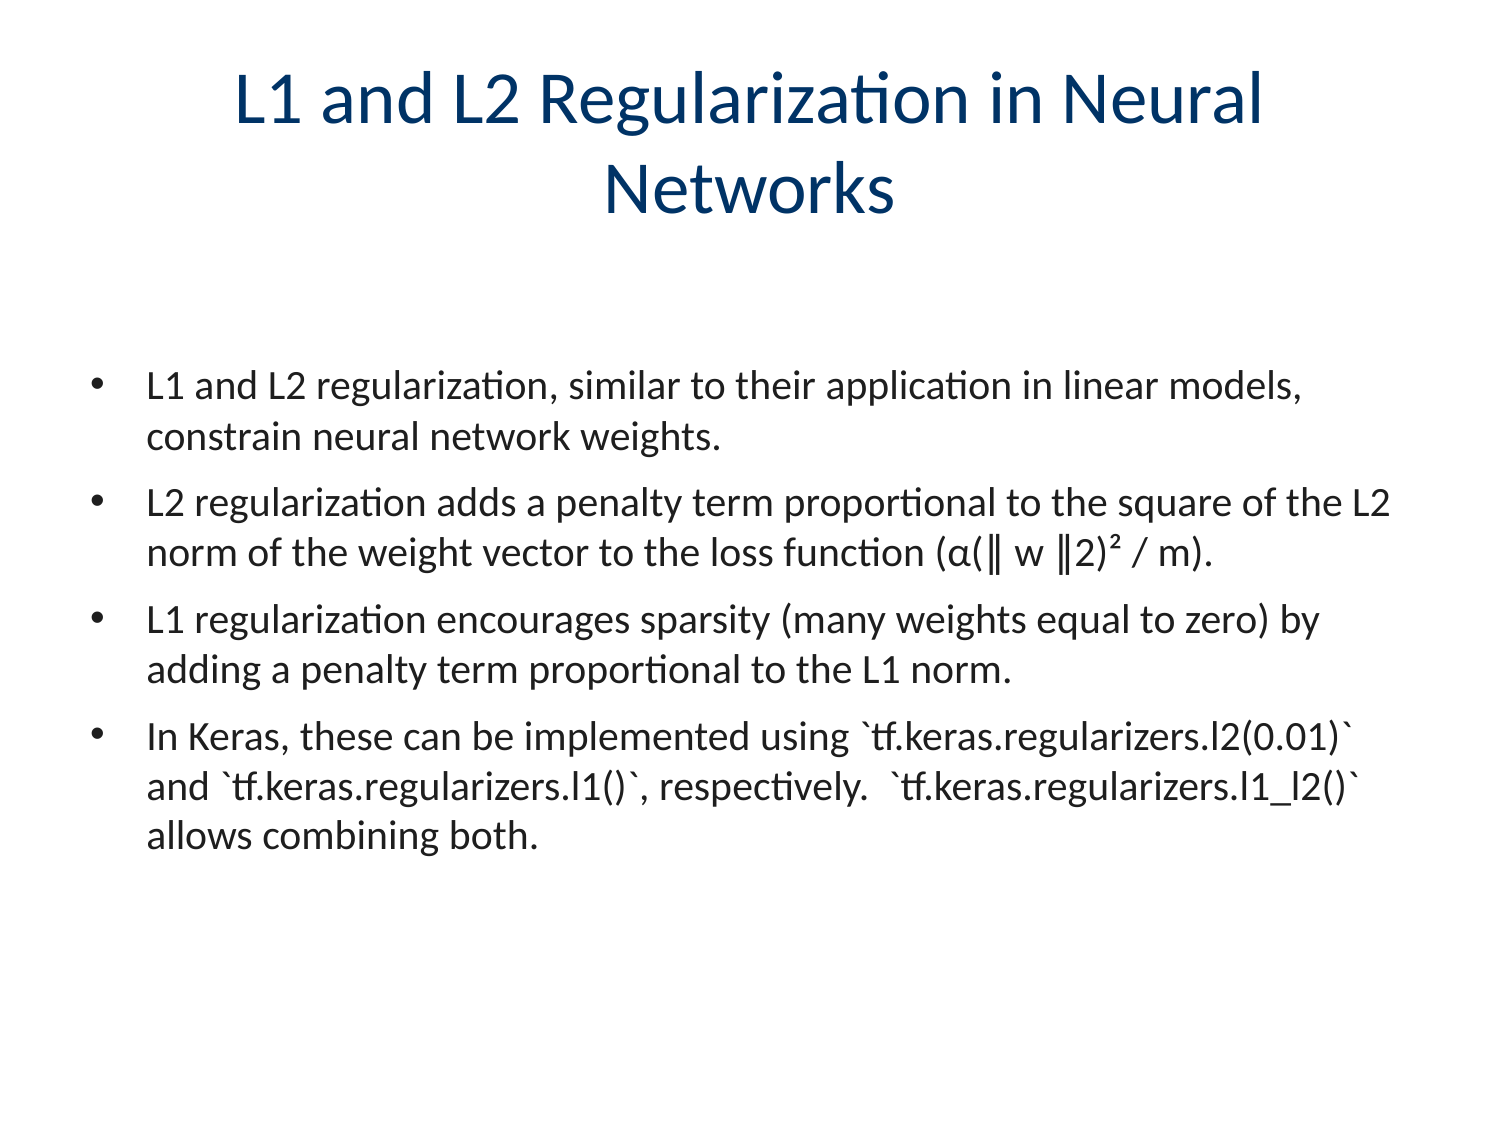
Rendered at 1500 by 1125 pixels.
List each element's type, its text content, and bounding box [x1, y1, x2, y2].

list L1 and L2 regularization, similar to their application in linear models, constrain neural network weights. L2 regularization adds a penalty term proportional to the square of the L2 norm of the weight vector to the loss function (α(∥ w ∥2)² / m). L1 regularization encourages sparsity (many weights equal to zero) by adding a penalty term proportional to the L1 norm. In Keras, these can be implemented using `tf.keras.regularizers.l2(0.01)` and `tf.keras.regularizers.l1()`, respectively. `tf.keras.regularizers.l1_l2()` allows combining both. [75, 262, 1425, 1005]
title L1 and L2 Regularization in Neural Networks [75, 45, 1425, 233]
